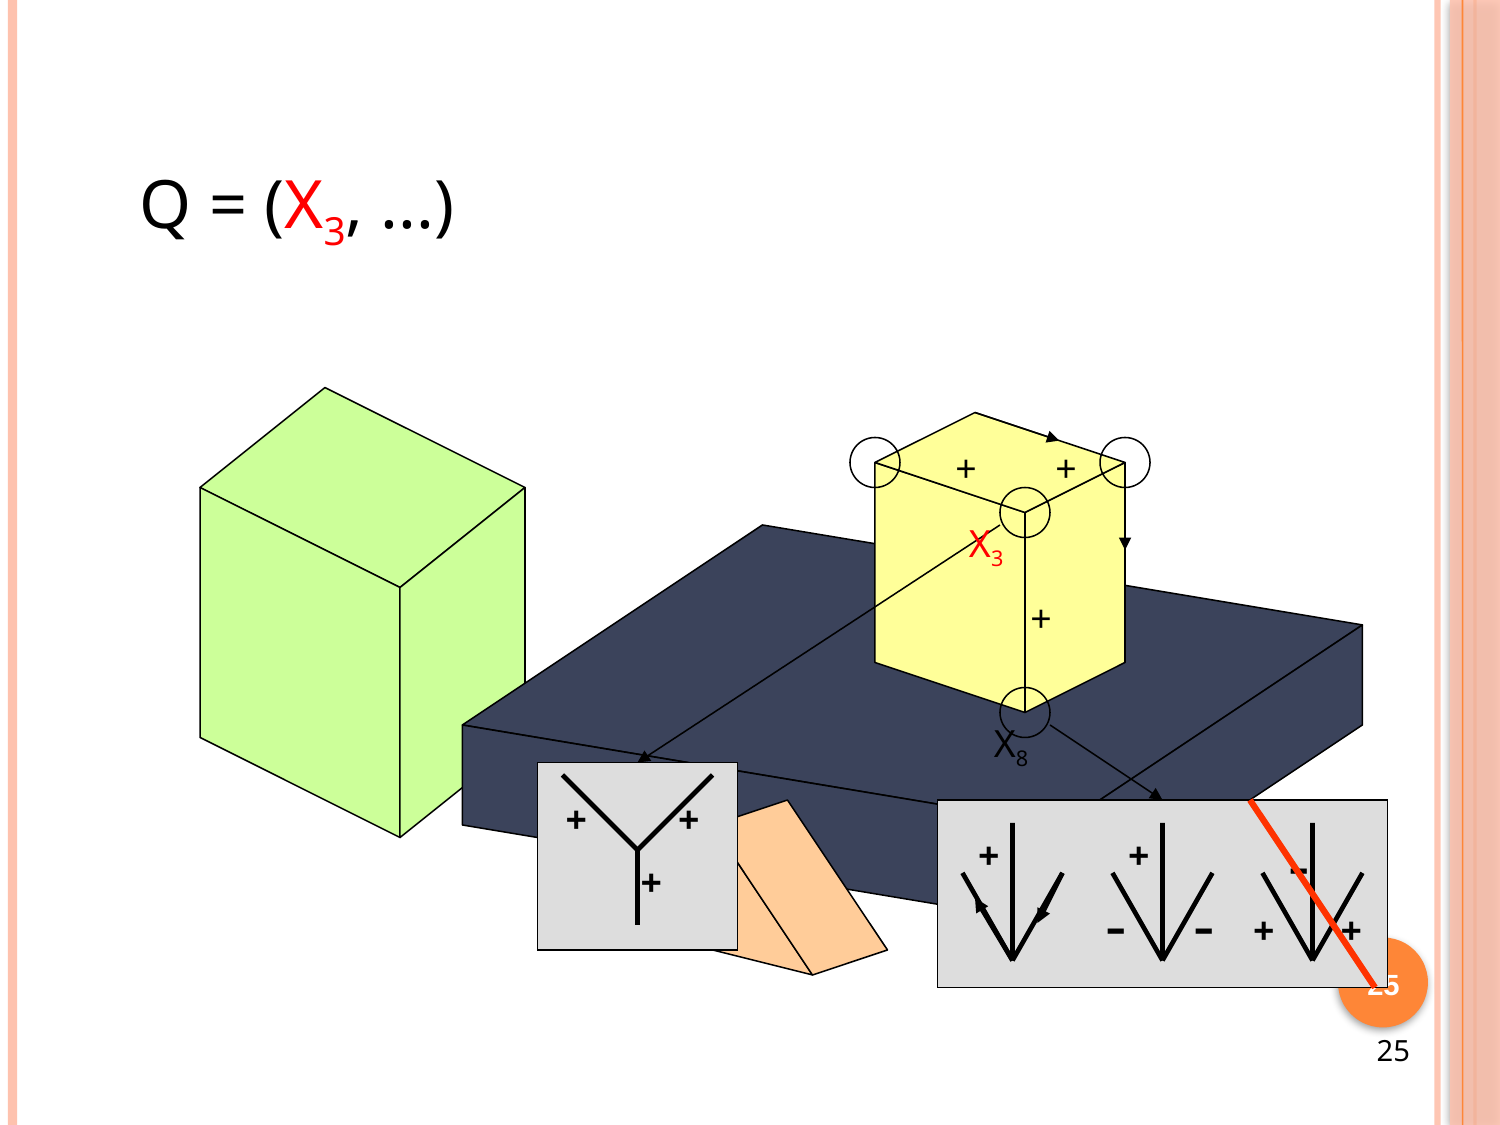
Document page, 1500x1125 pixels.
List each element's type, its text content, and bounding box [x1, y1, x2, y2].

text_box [974, 411, 1126, 551]
text_box Q = (X3, ...) [124, 154, 470, 260]
slide_number 25 [1333, 940, 1434, 1027]
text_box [936, 686, 1388, 988]
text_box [536, 761, 739, 951]
text_box 25 [1074, 1024, 1425, 1103]
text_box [199, 386, 1363, 976]
